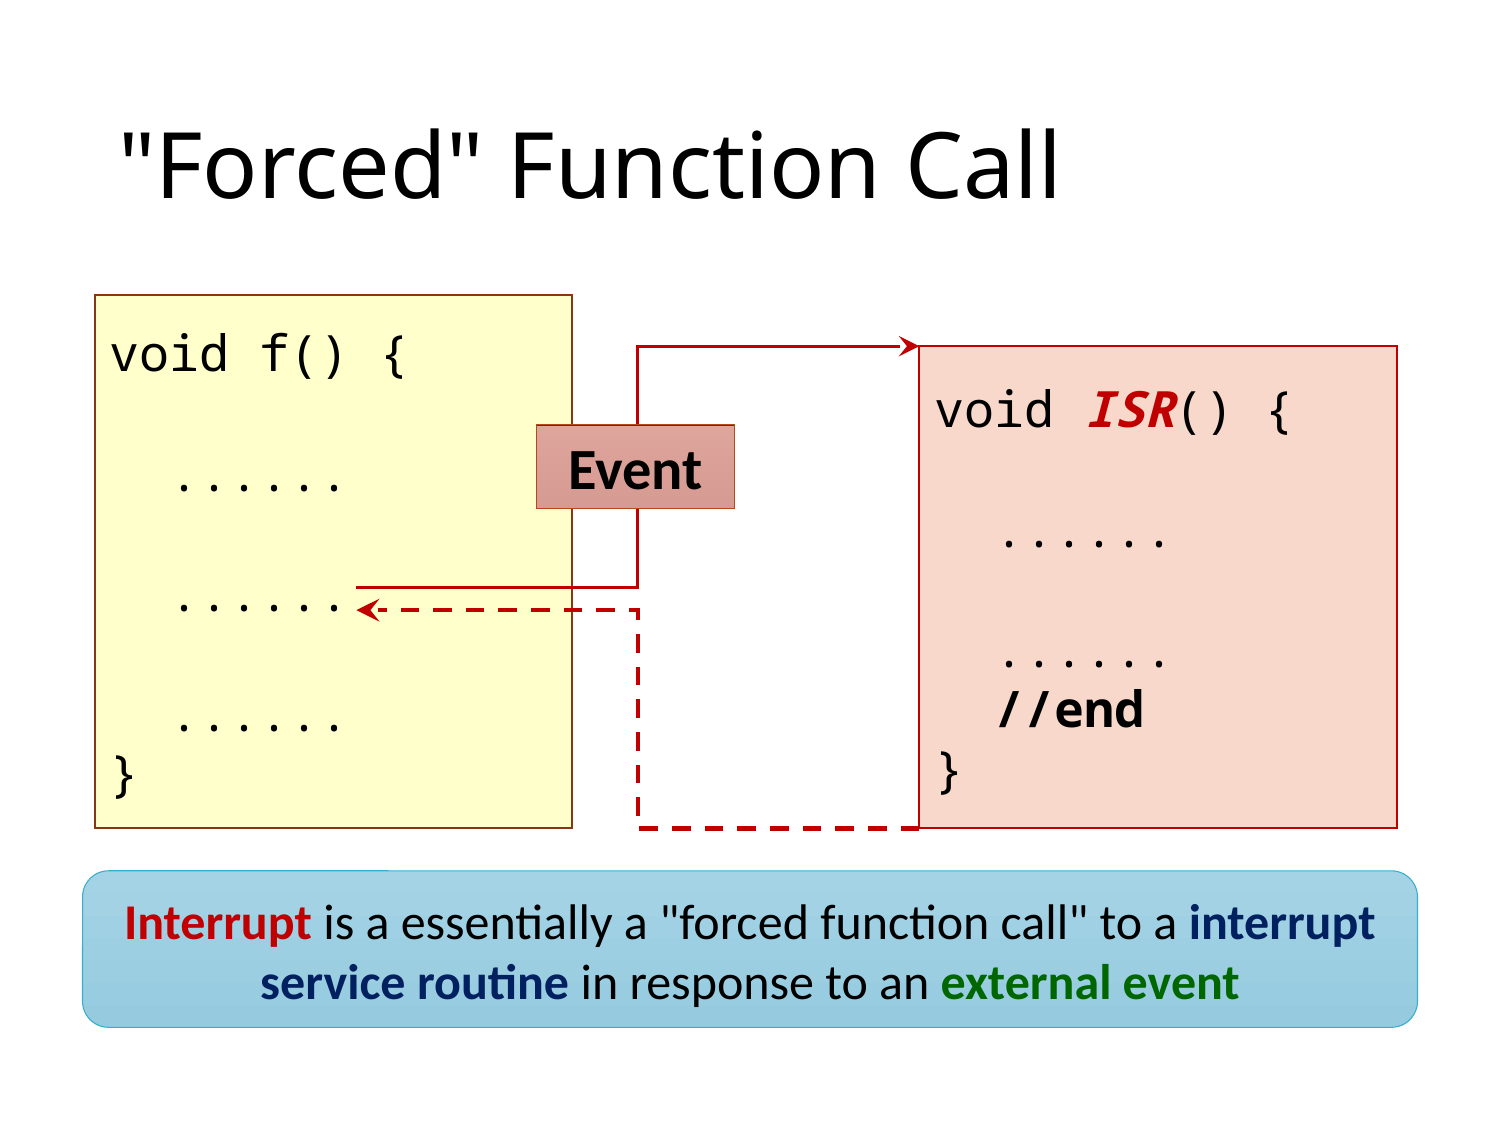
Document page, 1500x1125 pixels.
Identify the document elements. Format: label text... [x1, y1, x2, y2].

text_box void f() { ...... ...... ...... } [94, 294, 573, 829]
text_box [356, 346, 1397, 829]
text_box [356, 610, 920, 829]
title "Forced" Function Call [103, 59, 1397, 278]
text_box Interrupt is a essentially a "forced function call" to a interrupt service routine in response to an external event [81, 870, 1419, 1028]
